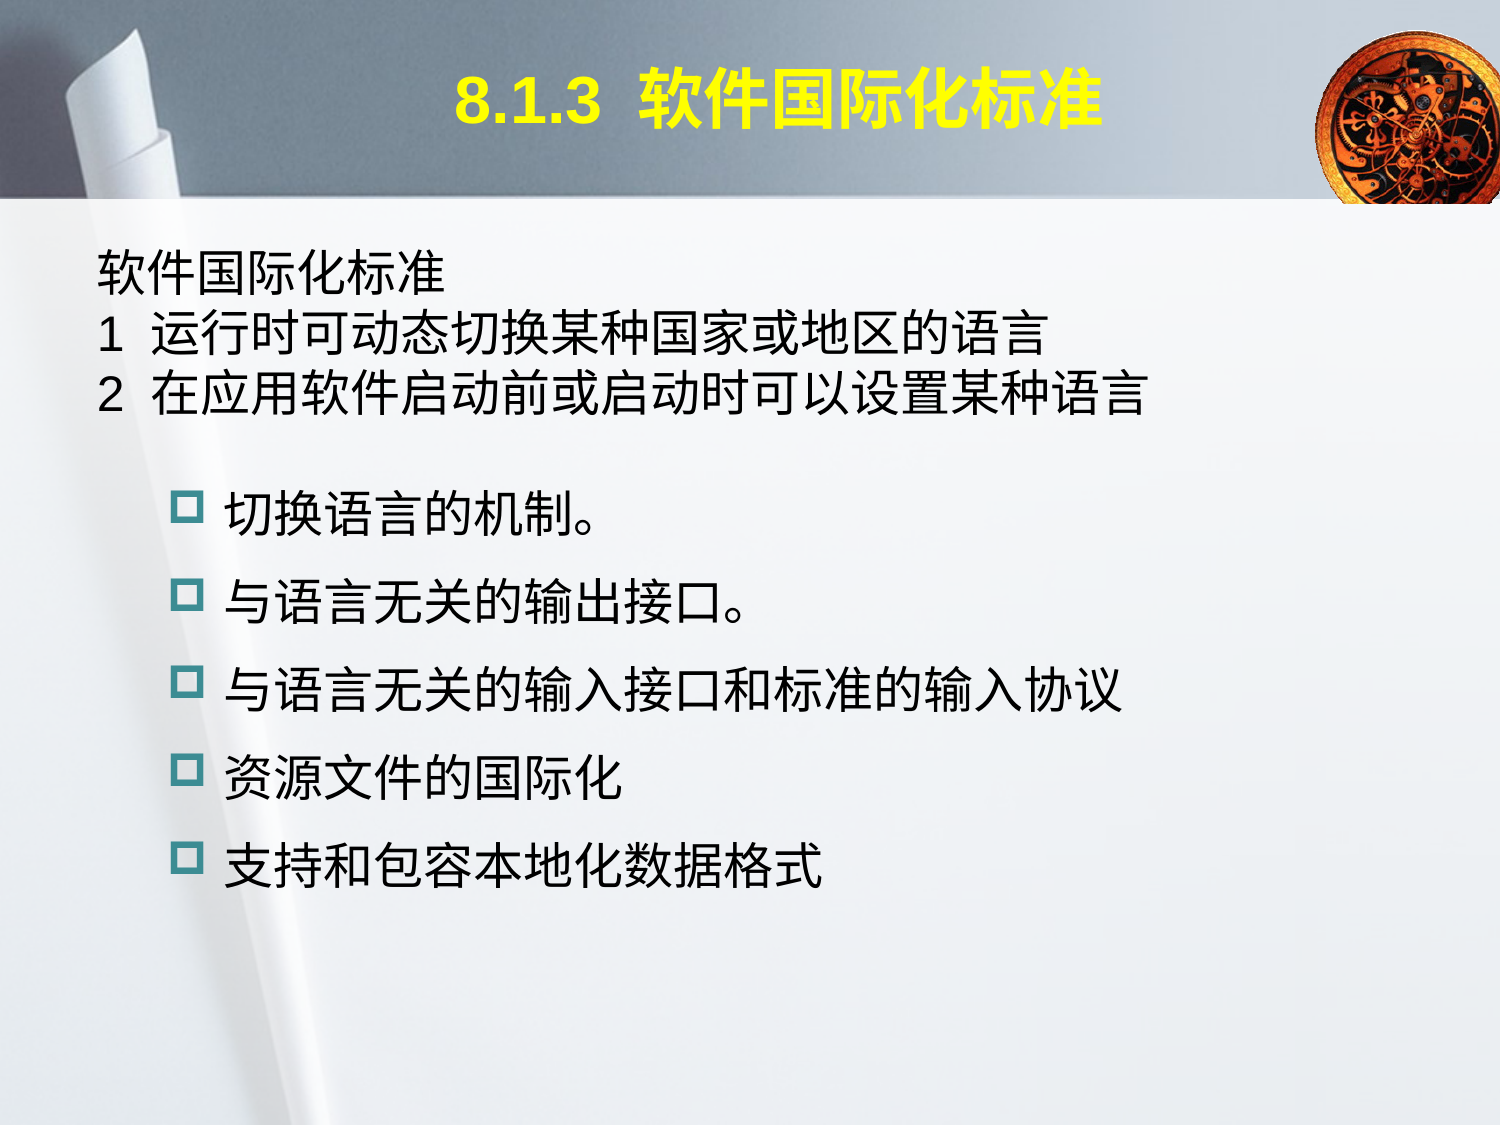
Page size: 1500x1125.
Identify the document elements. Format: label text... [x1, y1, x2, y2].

text_box 软件国际化标准 1 运行时可动态切换某种国家或地区的语言 2 在应用软件启动前或启动时可以设置某种语言 [82, 234, 1442, 430]
title 8.1.3 软件国际化标准 [277, 42, 1282, 152]
text_box 切换语言的机制。 与语言无关的输出接口。 与语言无关的输入接口和标准的输入协议 资源文件的国际化 支持和包容本地化数据格式 [152, 457, 1180, 954]
picture [0, 0, 1500, 204]
